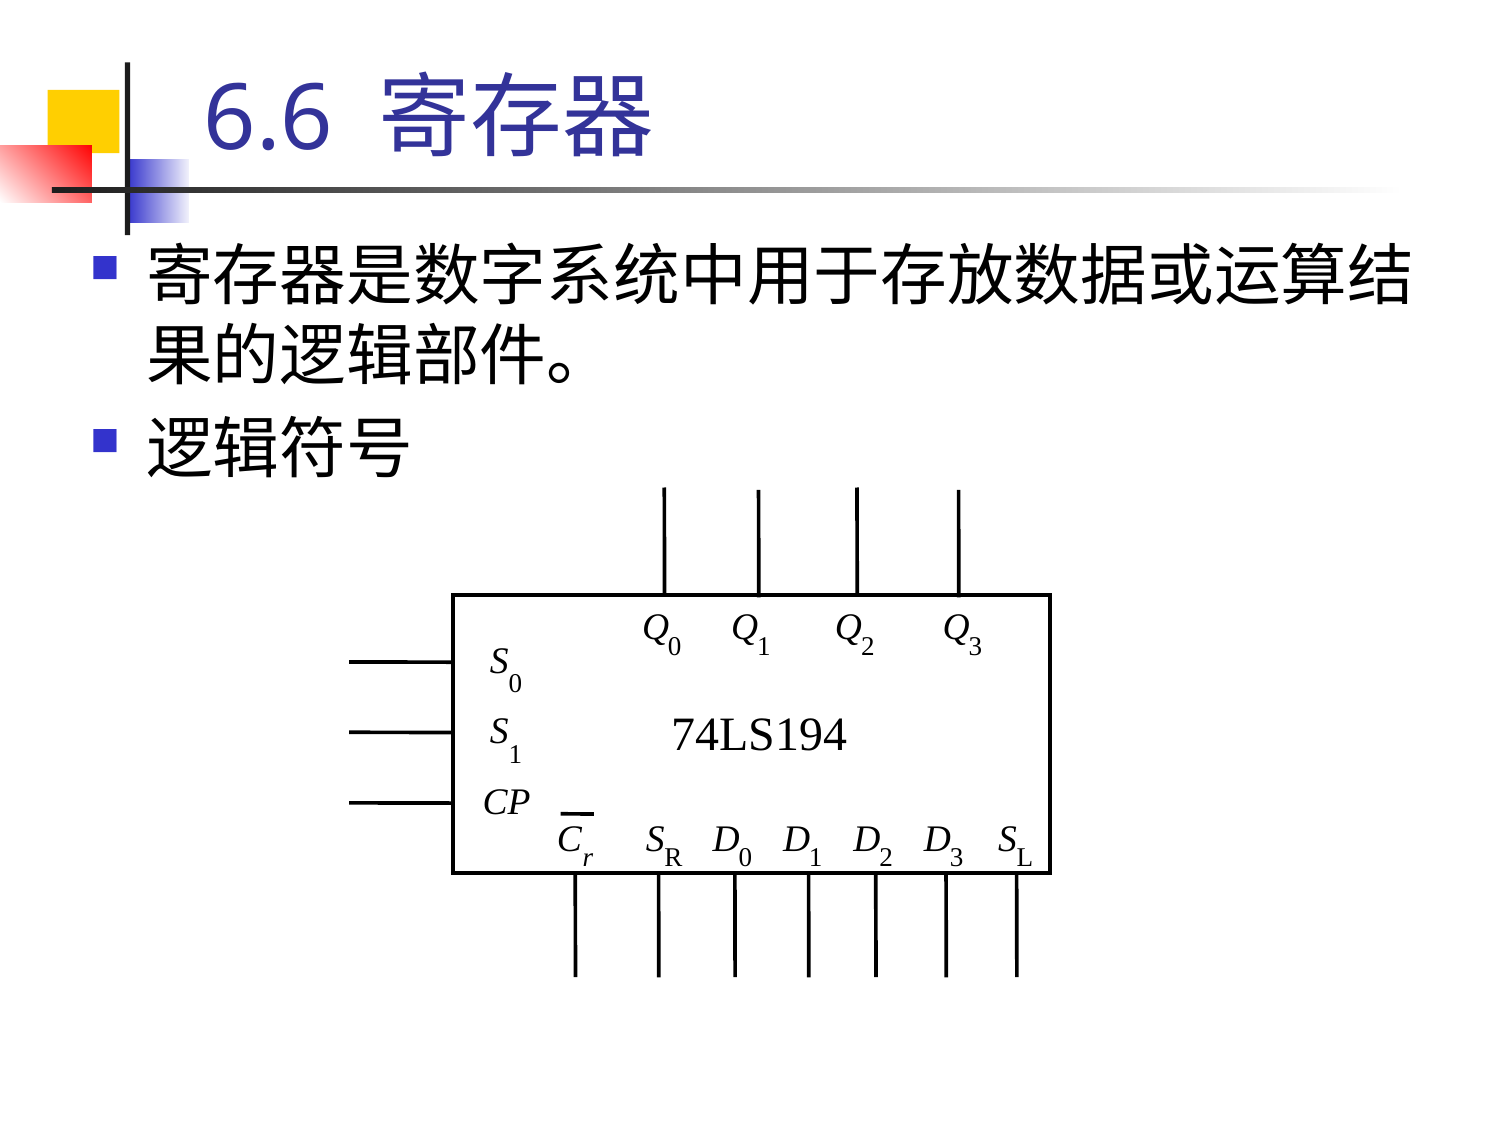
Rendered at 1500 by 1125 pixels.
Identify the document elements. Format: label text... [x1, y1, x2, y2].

list 寄存器是数字系统中用于存放数据或运算结果的逻辑部件。 逻辑符号 [74, 224, 1451, 1026]
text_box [348, 487, 1051, 978]
title 6.6 寄存器 [188, 74, 1468, 176]
